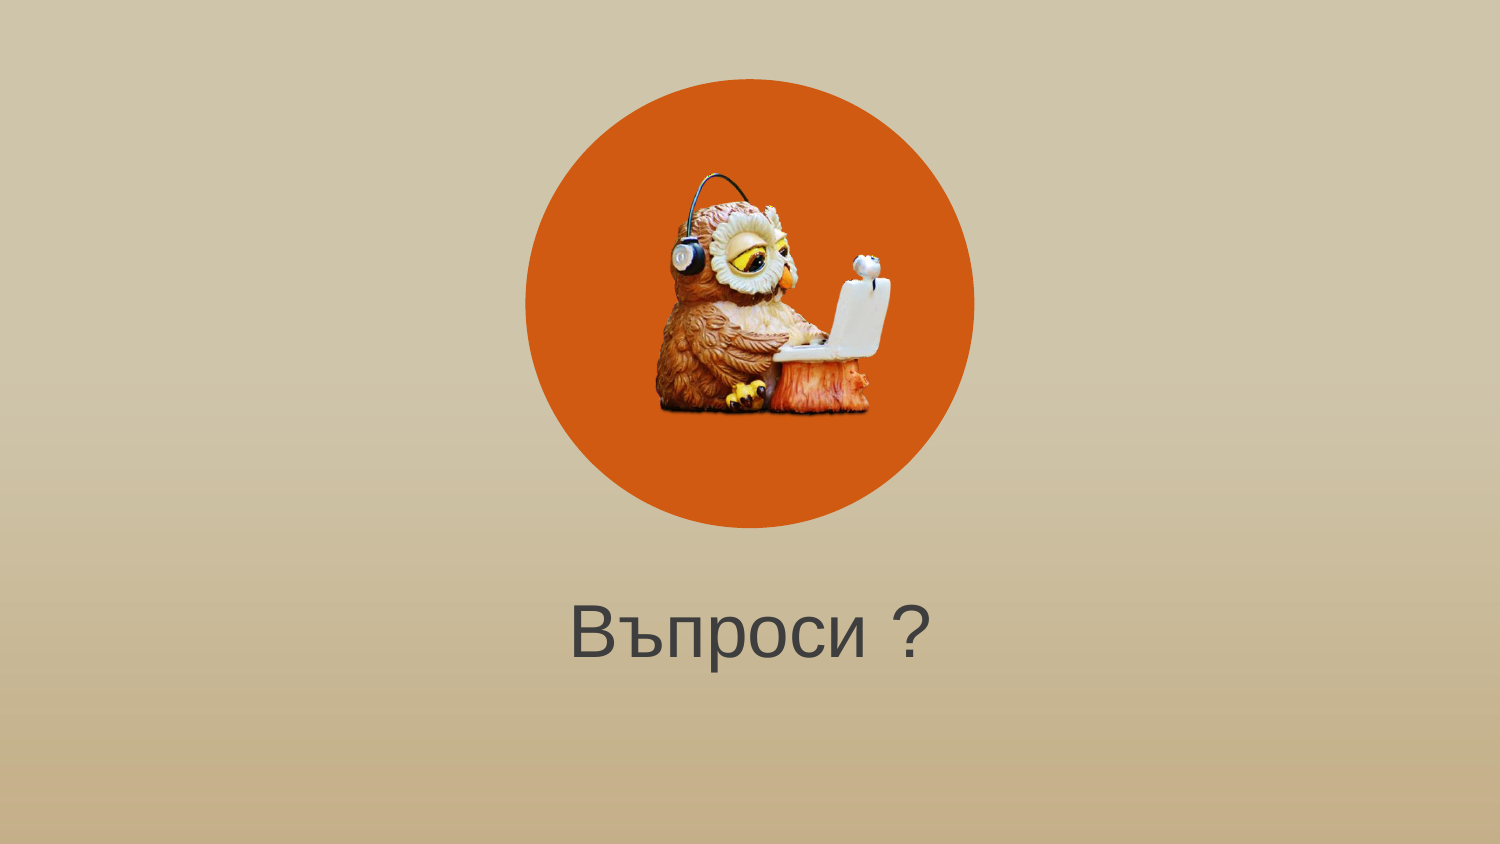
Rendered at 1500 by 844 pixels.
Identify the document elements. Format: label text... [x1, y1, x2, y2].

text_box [525, 78, 975, 529]
text_box [0, 0, 1500, 844]
title Въпроси ? [566, 579, 934, 723]
